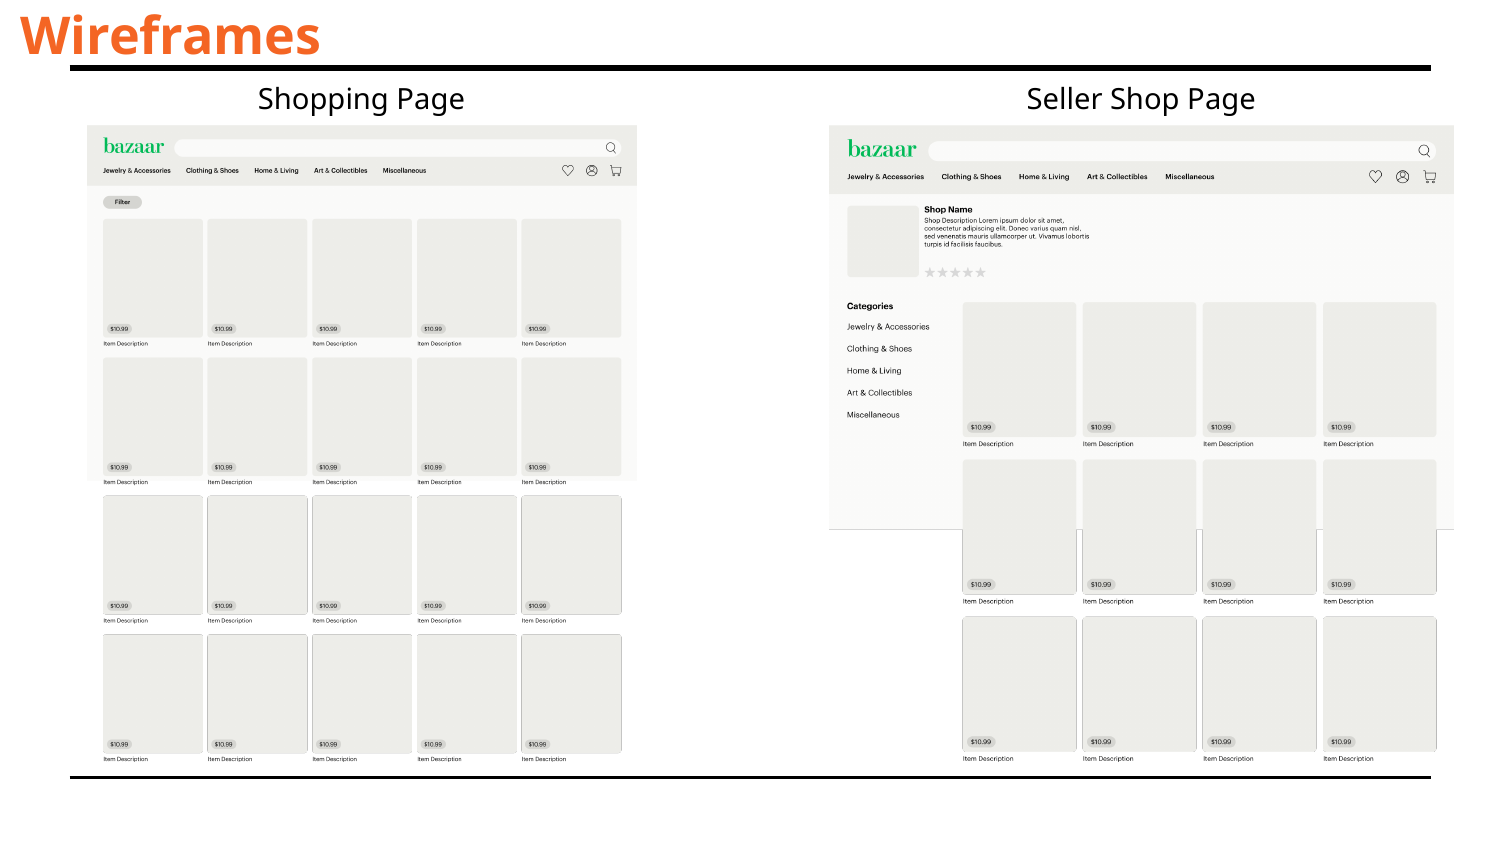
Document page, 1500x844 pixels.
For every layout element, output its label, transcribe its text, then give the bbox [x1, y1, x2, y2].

picture [87, 125, 637, 762]
text_box Shopping Page [460, 65, 630, 121]
title Wireframes [0, 0, 460, 121]
picture [829, 125, 1454, 762]
text_box Seller Shop Page [874, 65, 1409, 121]
